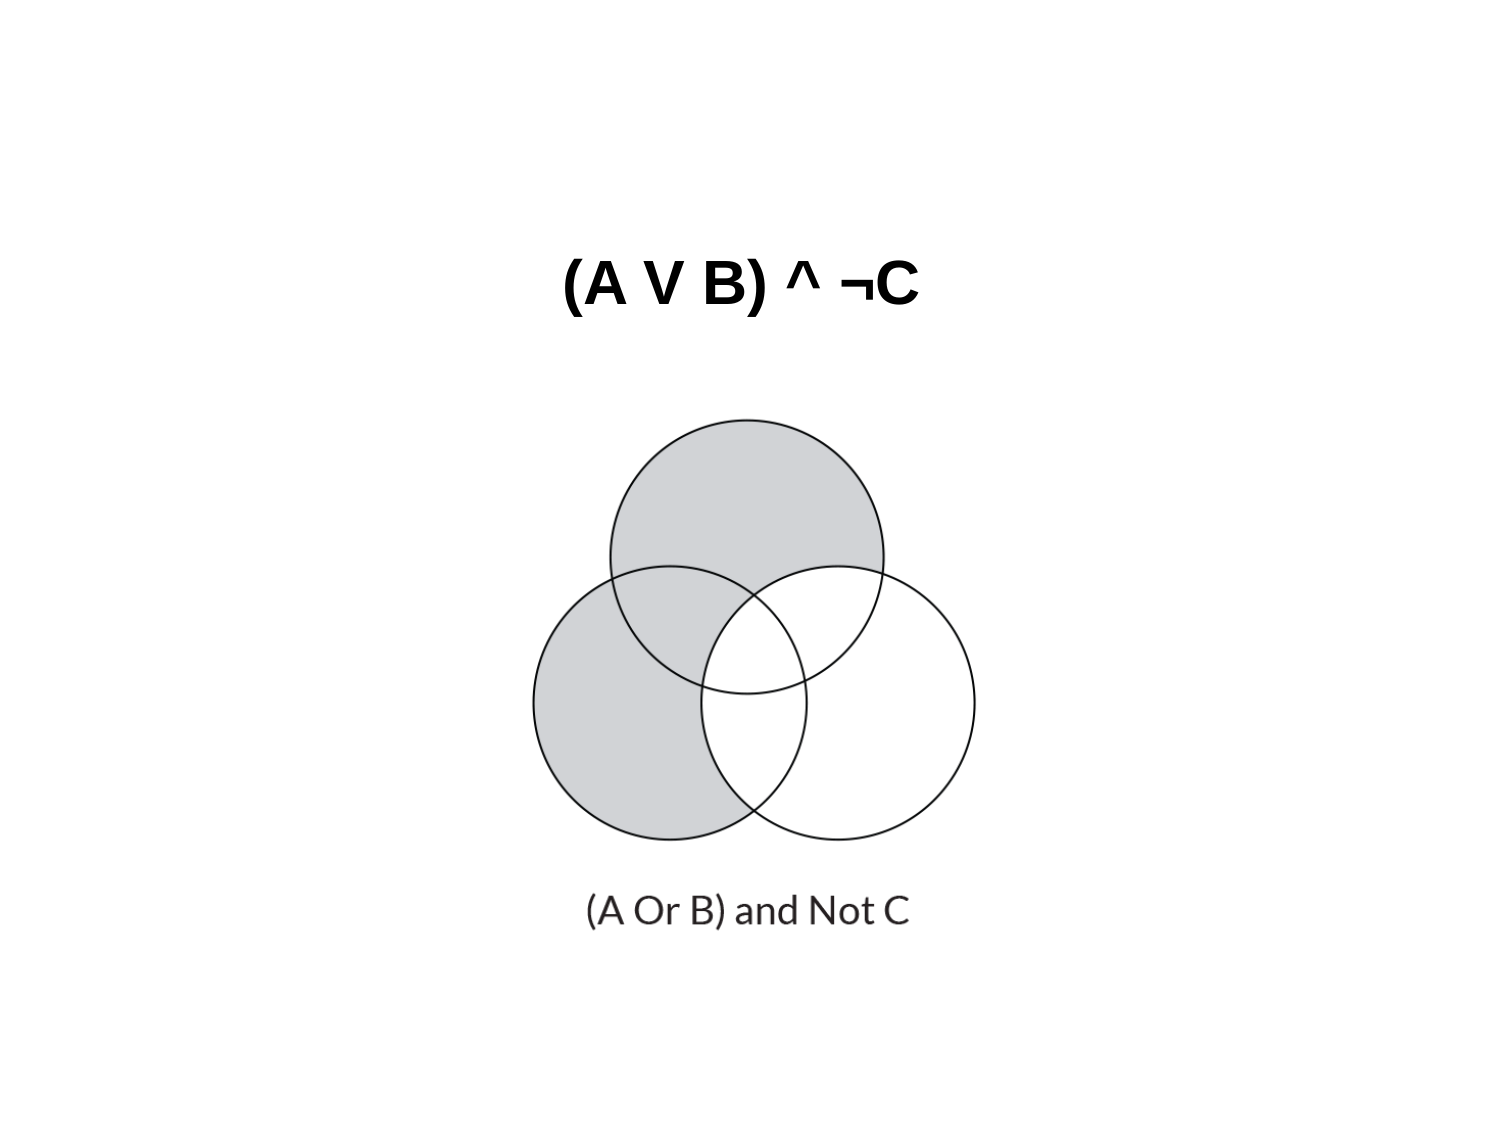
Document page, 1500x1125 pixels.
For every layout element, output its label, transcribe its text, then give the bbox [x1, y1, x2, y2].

picture [482, 364, 1055, 981]
text_box (A V B) ^ ¬C [547, 160, 953, 362]
